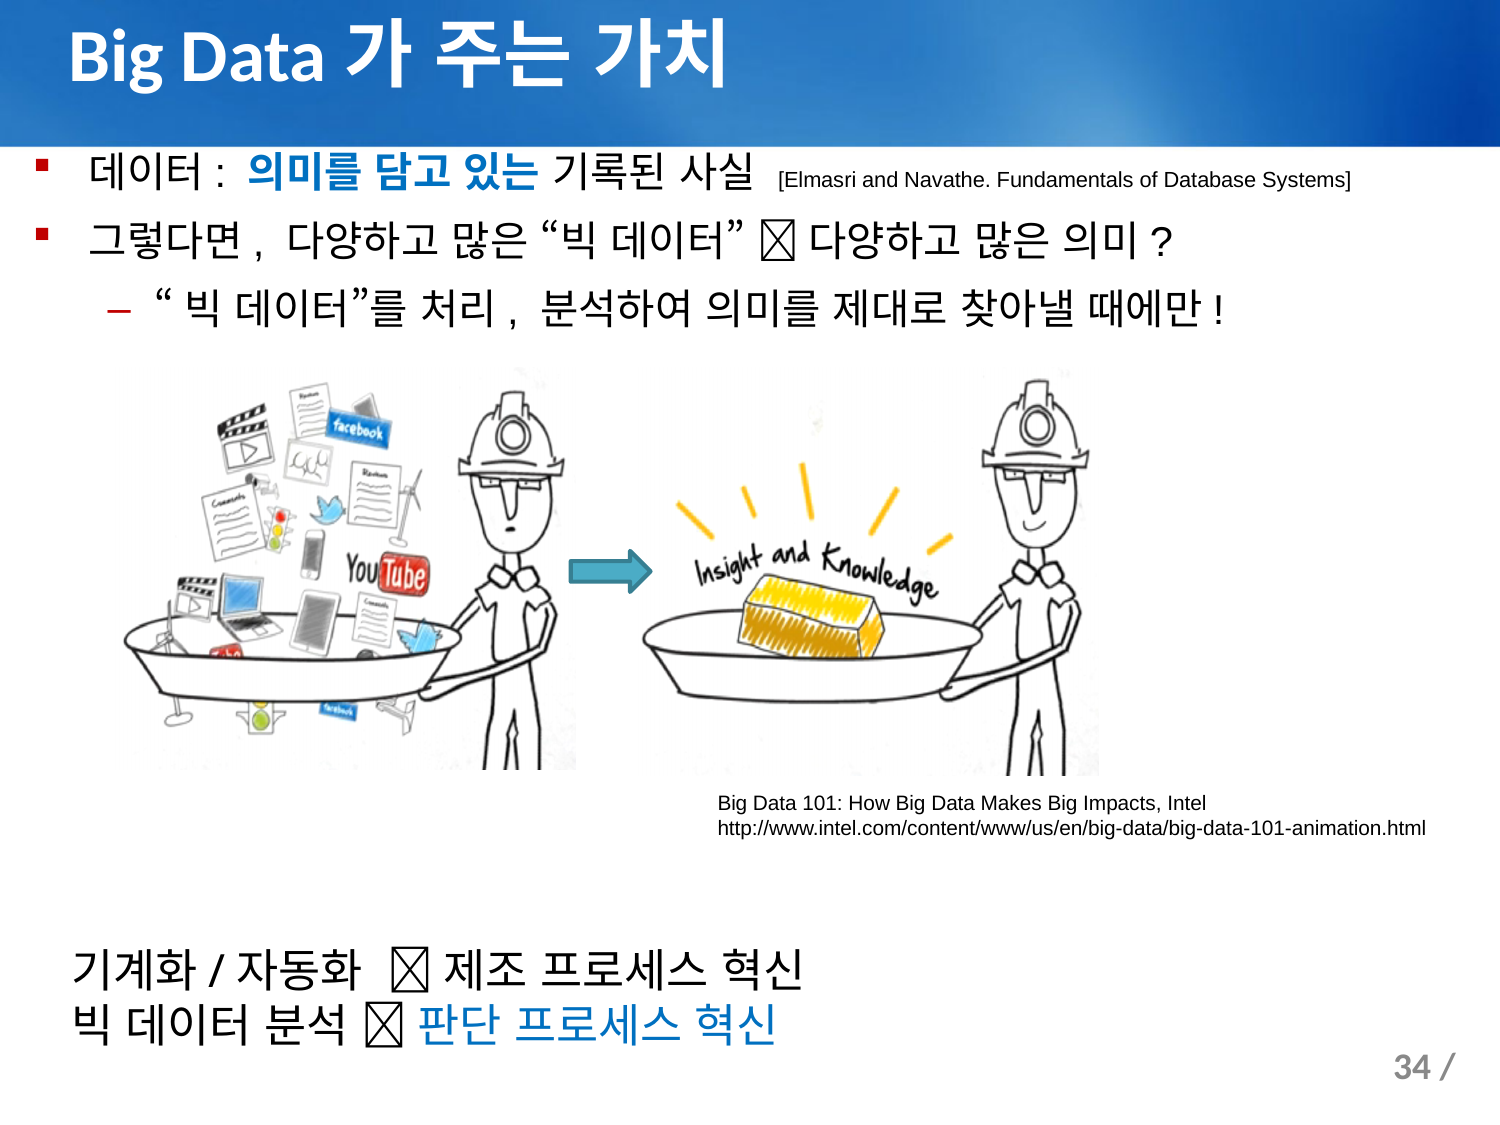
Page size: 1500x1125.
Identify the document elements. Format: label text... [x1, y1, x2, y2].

picture [0, 0, 1500, 1125]
list 데이터: 의미를 담고 있는 기록된 사실 [Elmasri and Navathe. Fundamentals of Database Systems] 그렇다면, 다양하고 많은 “빅 데이터”  다양하고 많은 의미? “빅 데이터”를 처리, 분석하여 의미를 제대로 찾아낼 때에만! [17, 138, 1483, 387]
text_box 기계화/자동화  제조 프로세스 혁신 빅 데이터 분석  판단 프로세스 혁신 [0, 934, 1161, 1059]
slide_number 34 / [1269, 1035, 1471, 1094]
title Big Data가 주는 가치 [53, 0, 1057, 104]
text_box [111, 366, 1099, 776]
text_box Big Data 101: How Big Data Makes Big Impacts, Intel http://www.intel.com/content/www/us/en/big-data/big-data-101-animation.html [702, 782, 1452, 847]
